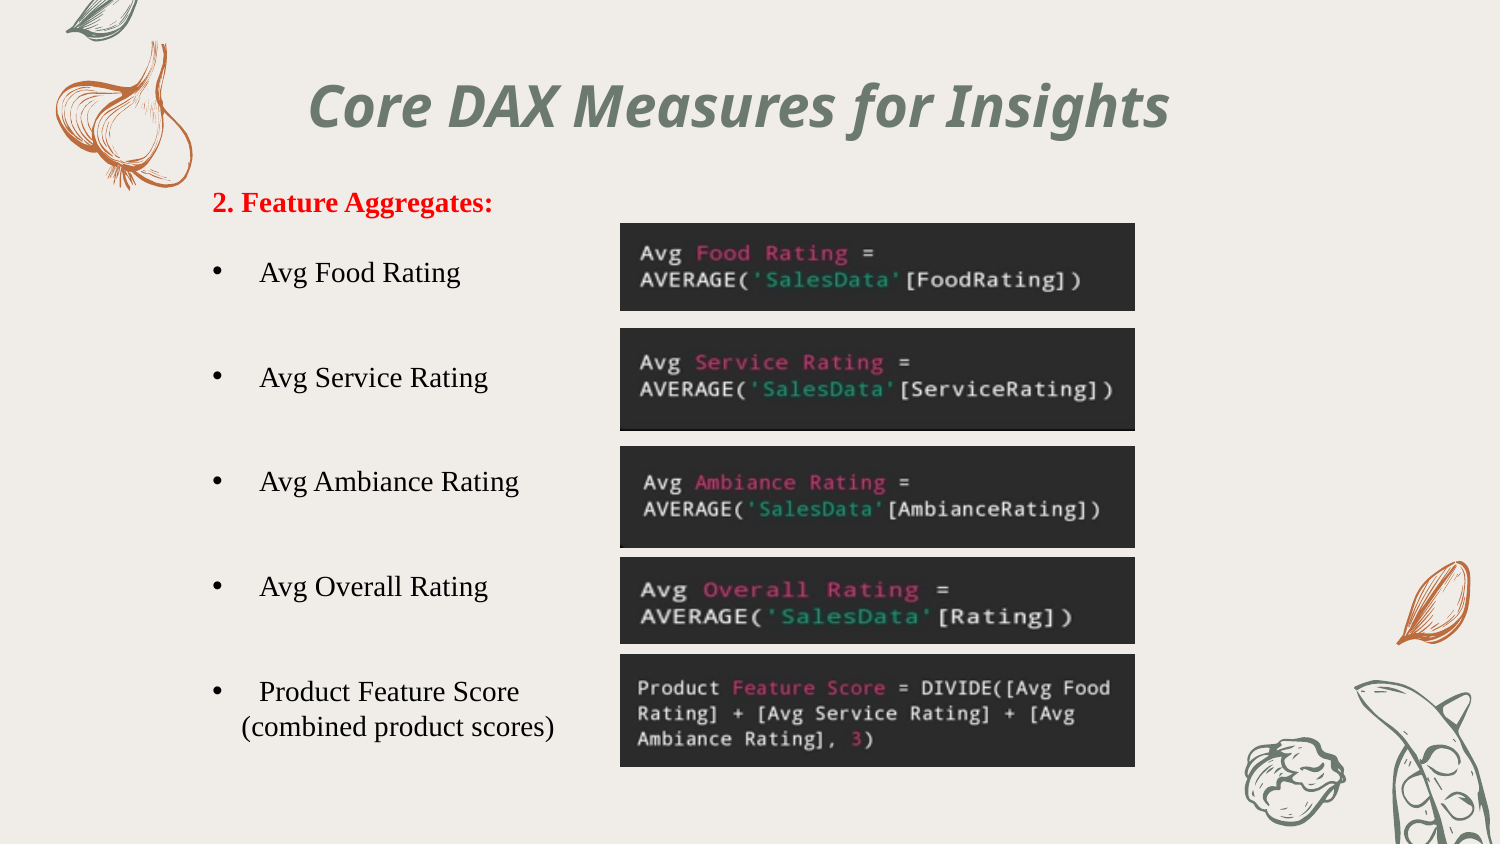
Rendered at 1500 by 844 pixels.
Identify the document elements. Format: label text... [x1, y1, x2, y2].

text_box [619, 223, 1135, 768]
text_box 2. Feature Aggregates: Avg Food Rating Avg Service Rating Avg Ambiance Rating Avg Overall Rating Product Feature Score (combined product scores) [197, 175, 1221, 844]
text_box Core DAX Measures for Insights [292, 61, 1208, 147]
